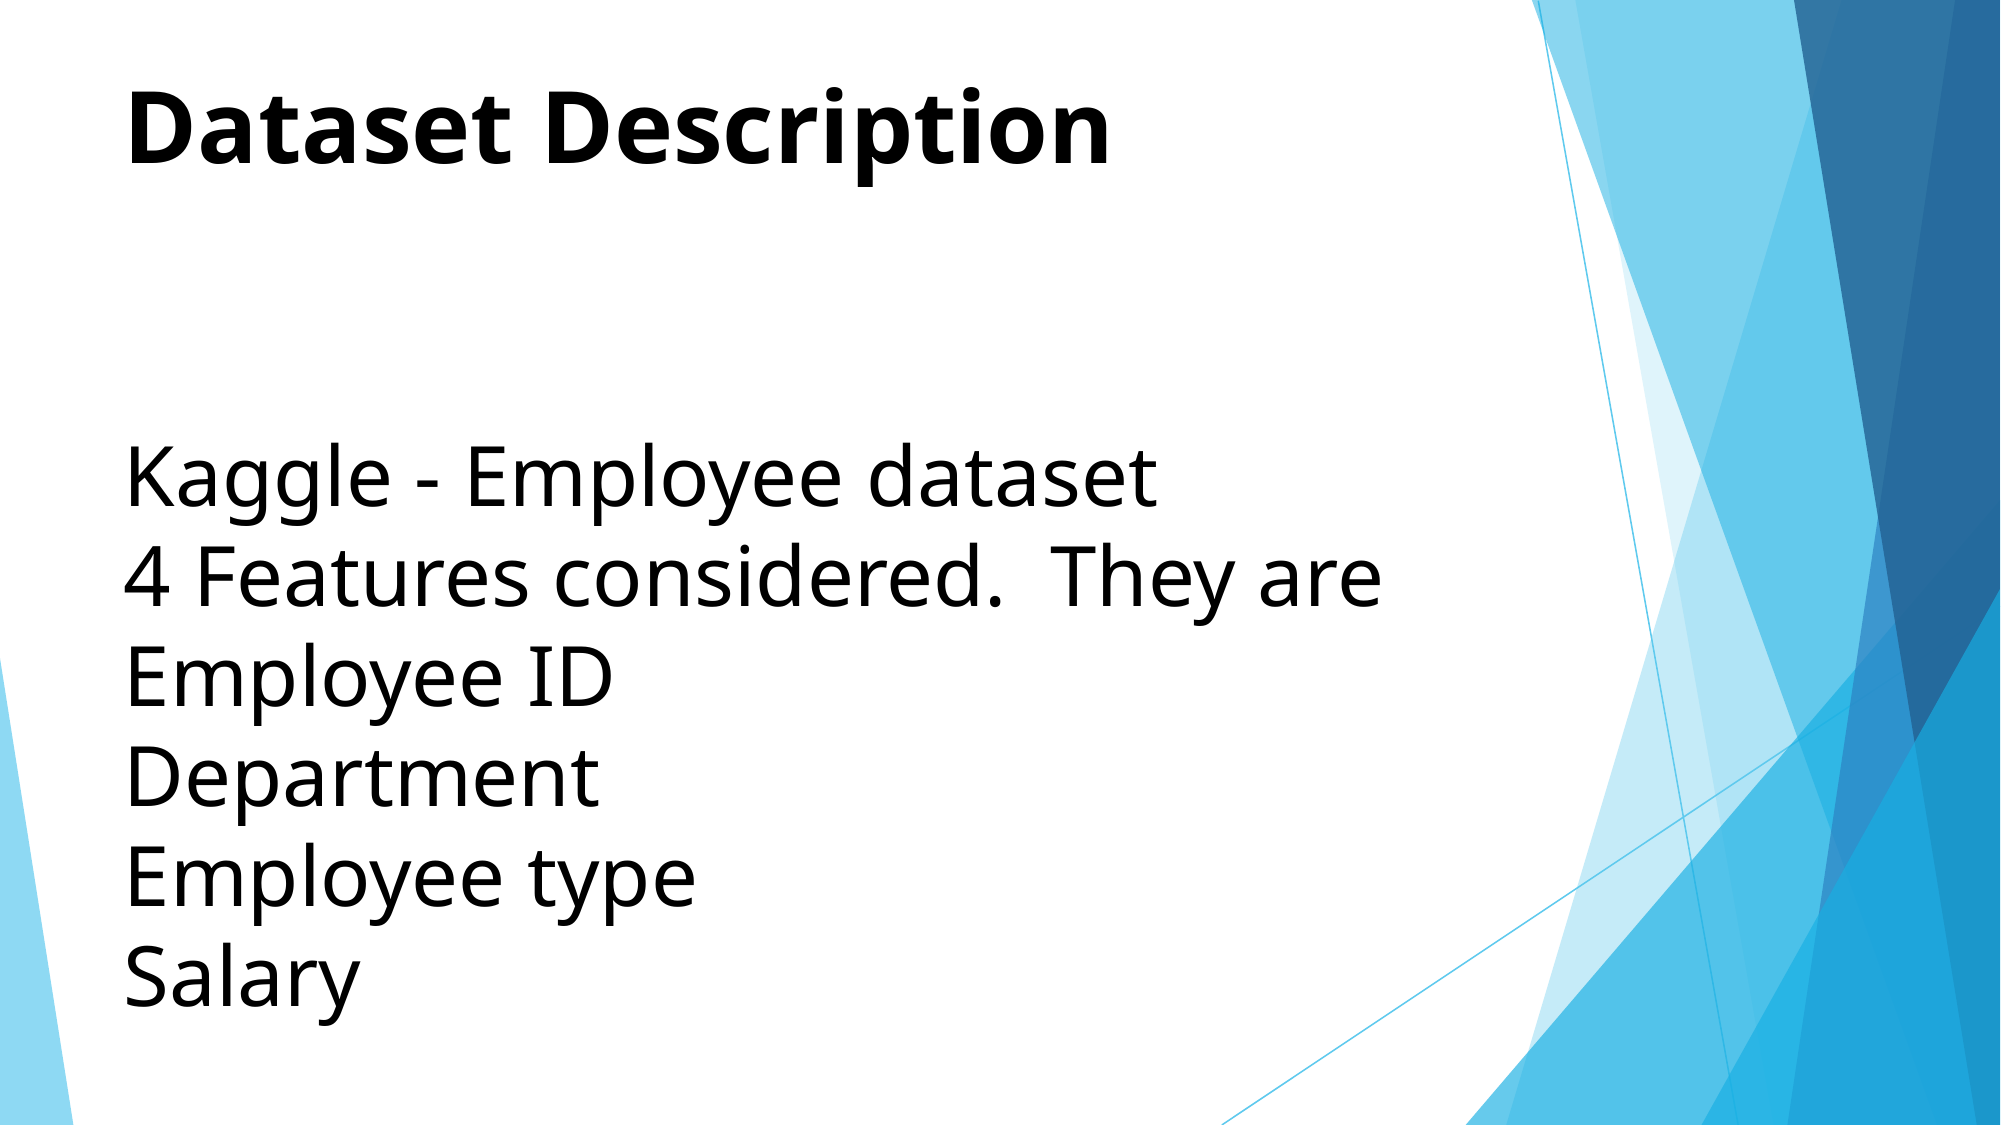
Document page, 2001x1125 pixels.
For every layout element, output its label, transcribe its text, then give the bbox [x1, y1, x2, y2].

title Dataset Description Kaggle - Employee dataset 4 Features considered. They are Employee ID Department Employee type Salary [123, 63, 1877, 1007]
